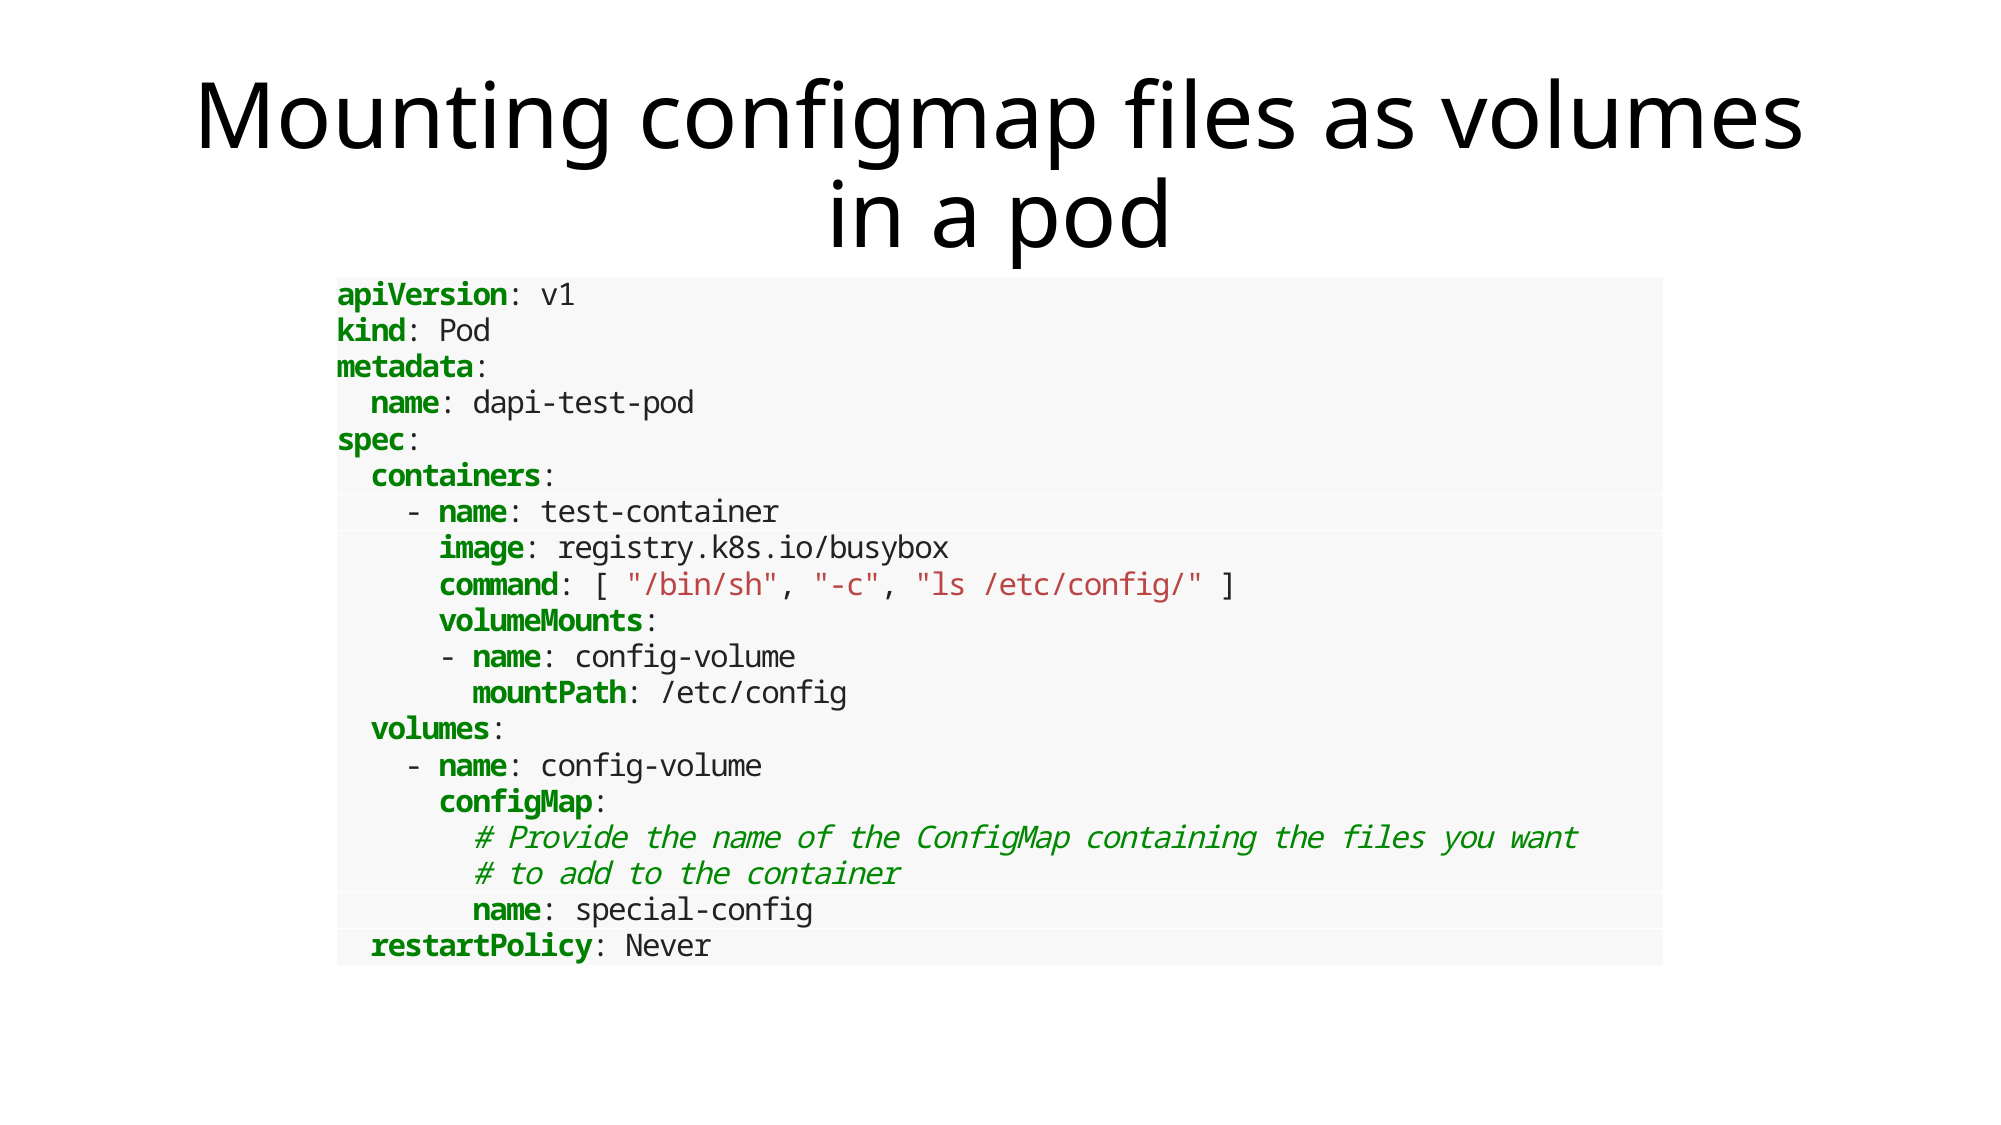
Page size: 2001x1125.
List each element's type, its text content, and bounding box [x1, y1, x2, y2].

title Mounting configmap files as volumes in a pod [137, 59, 1863, 278]
picture [336, 277, 1664, 965]
